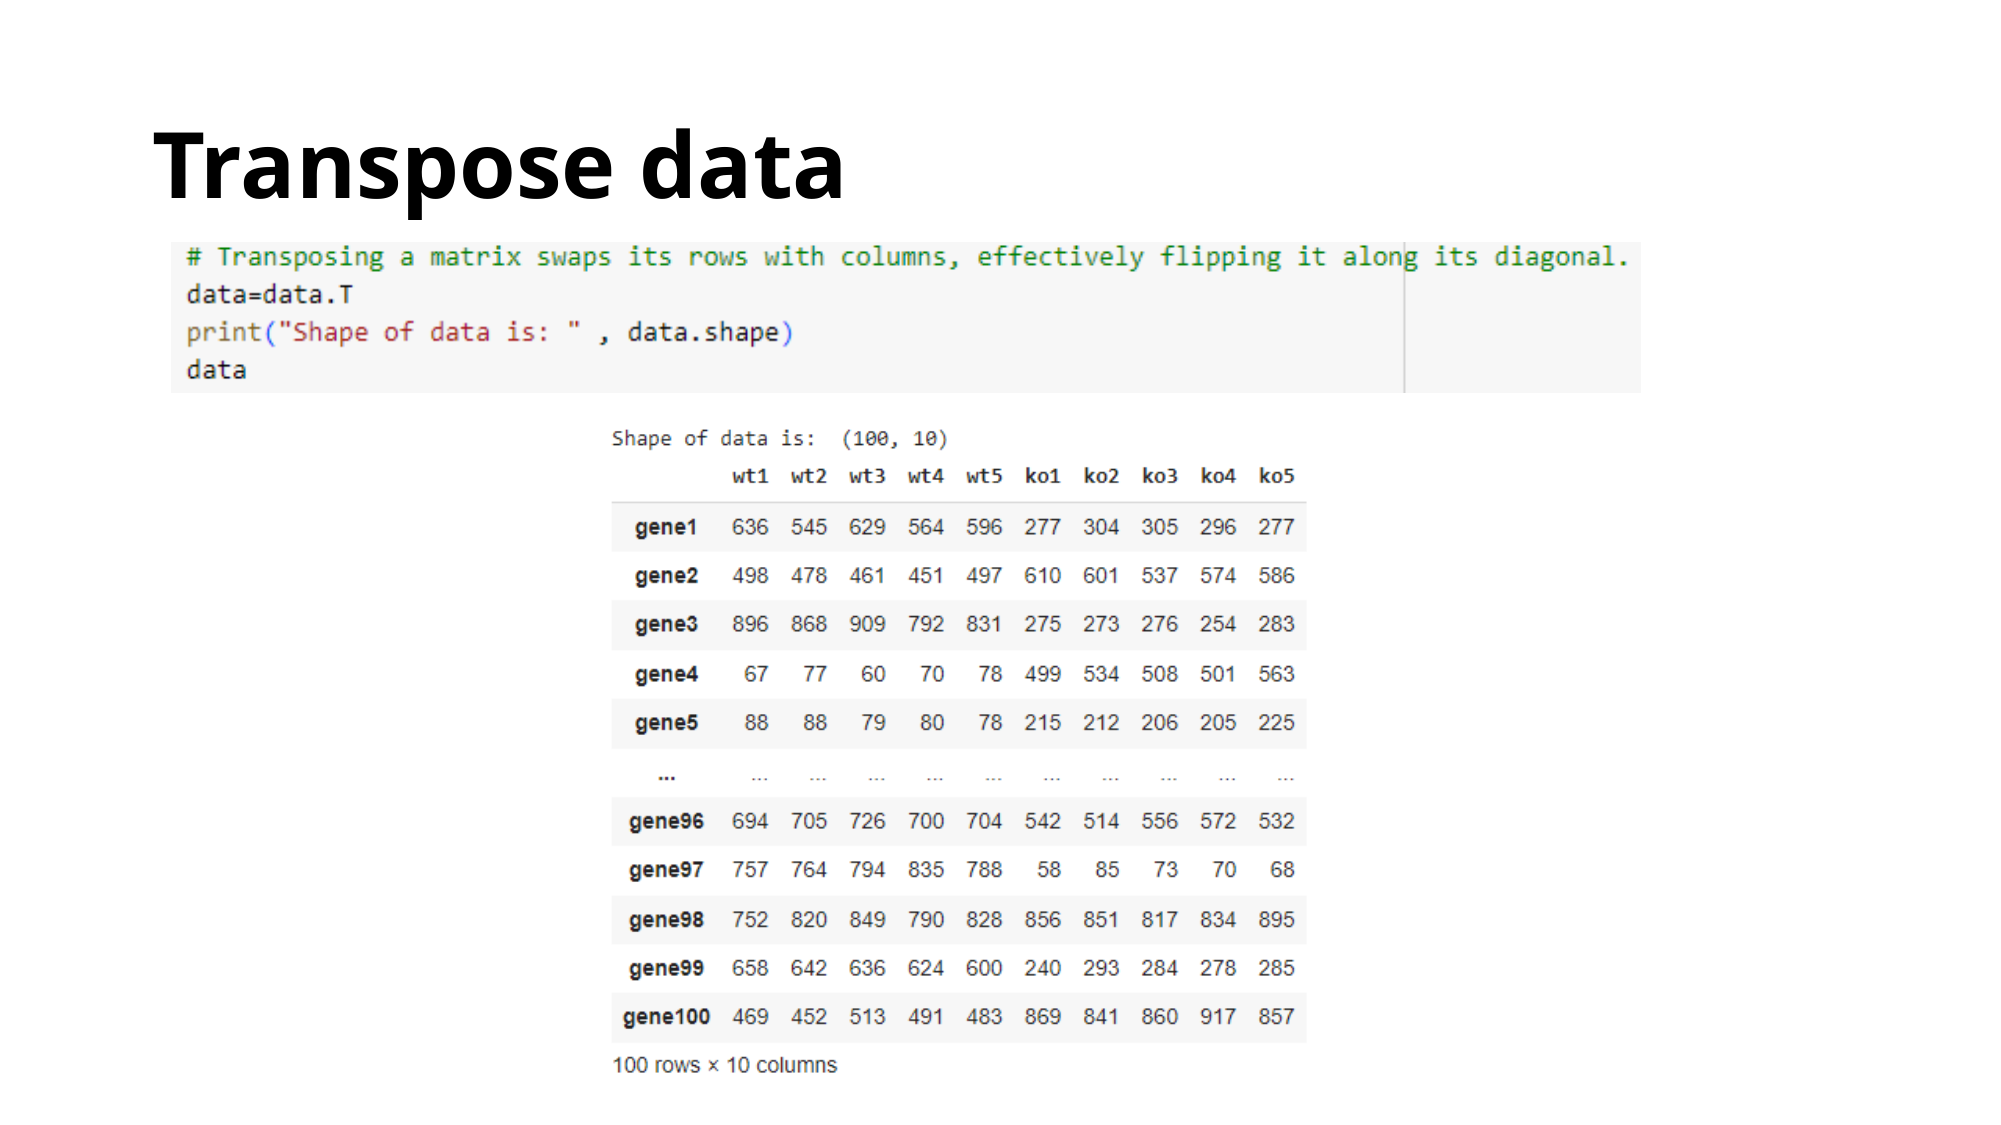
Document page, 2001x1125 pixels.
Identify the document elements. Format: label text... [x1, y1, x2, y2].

title Transpose data [137, 59, 1863, 278]
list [171, 242, 1641, 393]
picture [598, 419, 1324, 1101]
